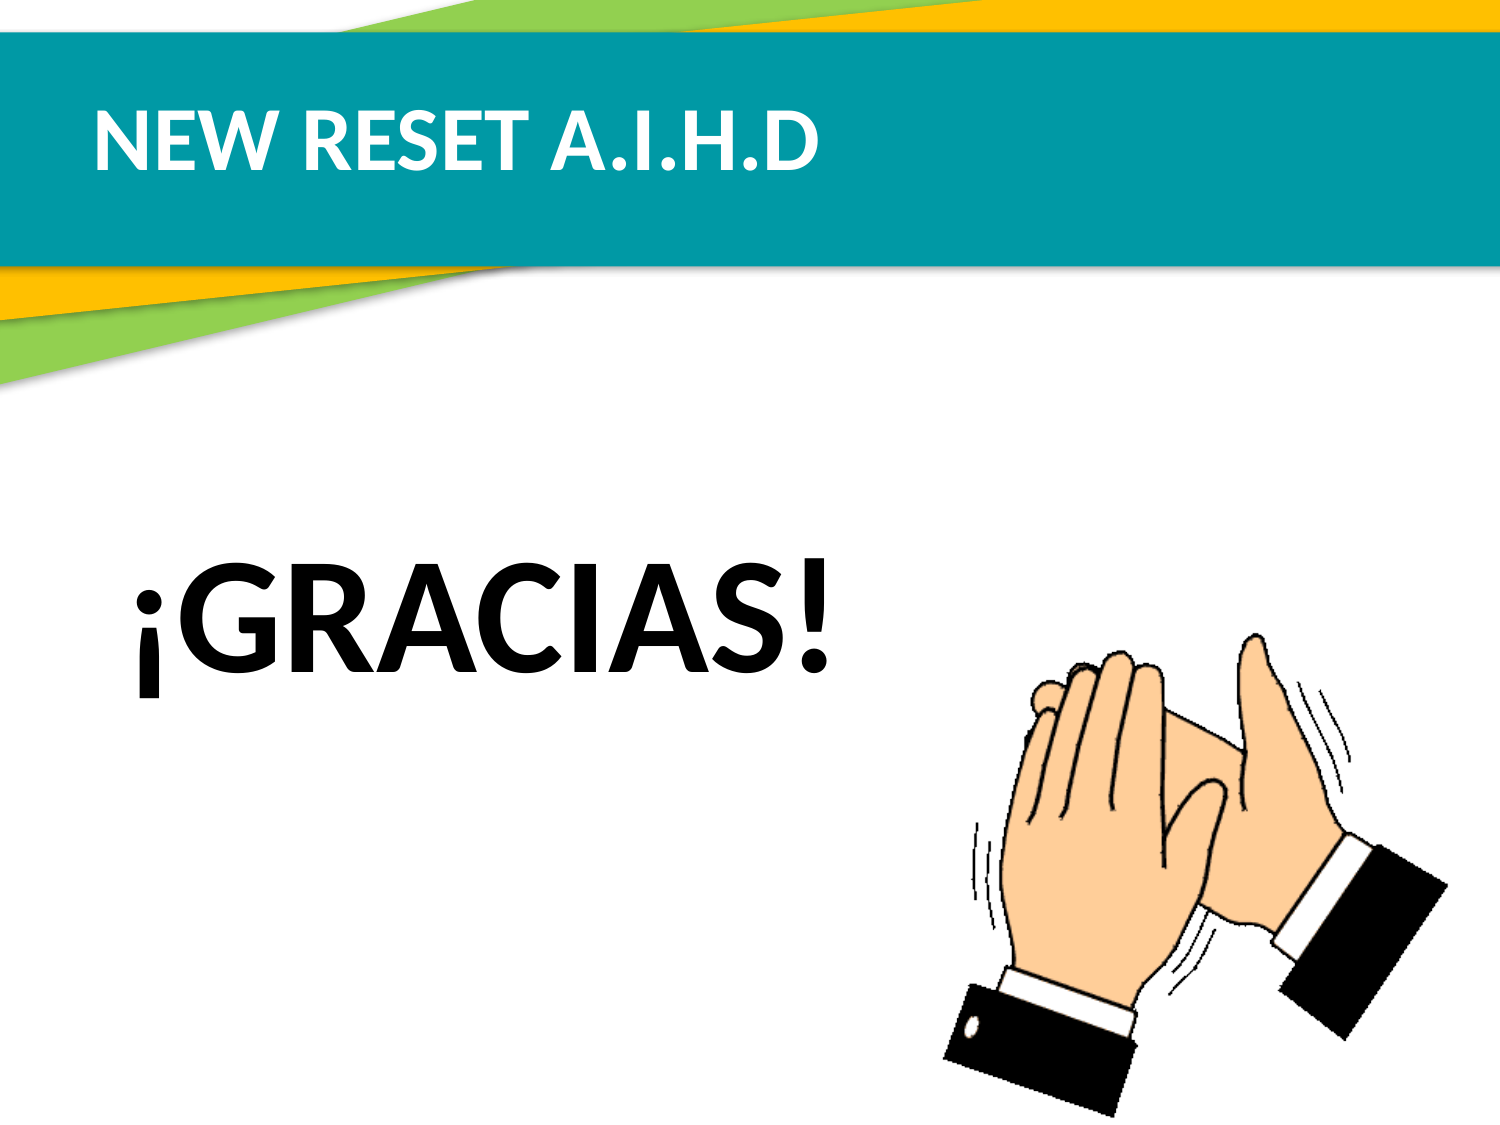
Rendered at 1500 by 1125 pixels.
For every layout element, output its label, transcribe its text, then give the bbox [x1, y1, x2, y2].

picture [921, 605, 1454, 1125]
text_box NEW RESET A.I.H.D [77, 92, 1291, 286]
text_box ¡GRACIAS! [107, 394, 1453, 818]
